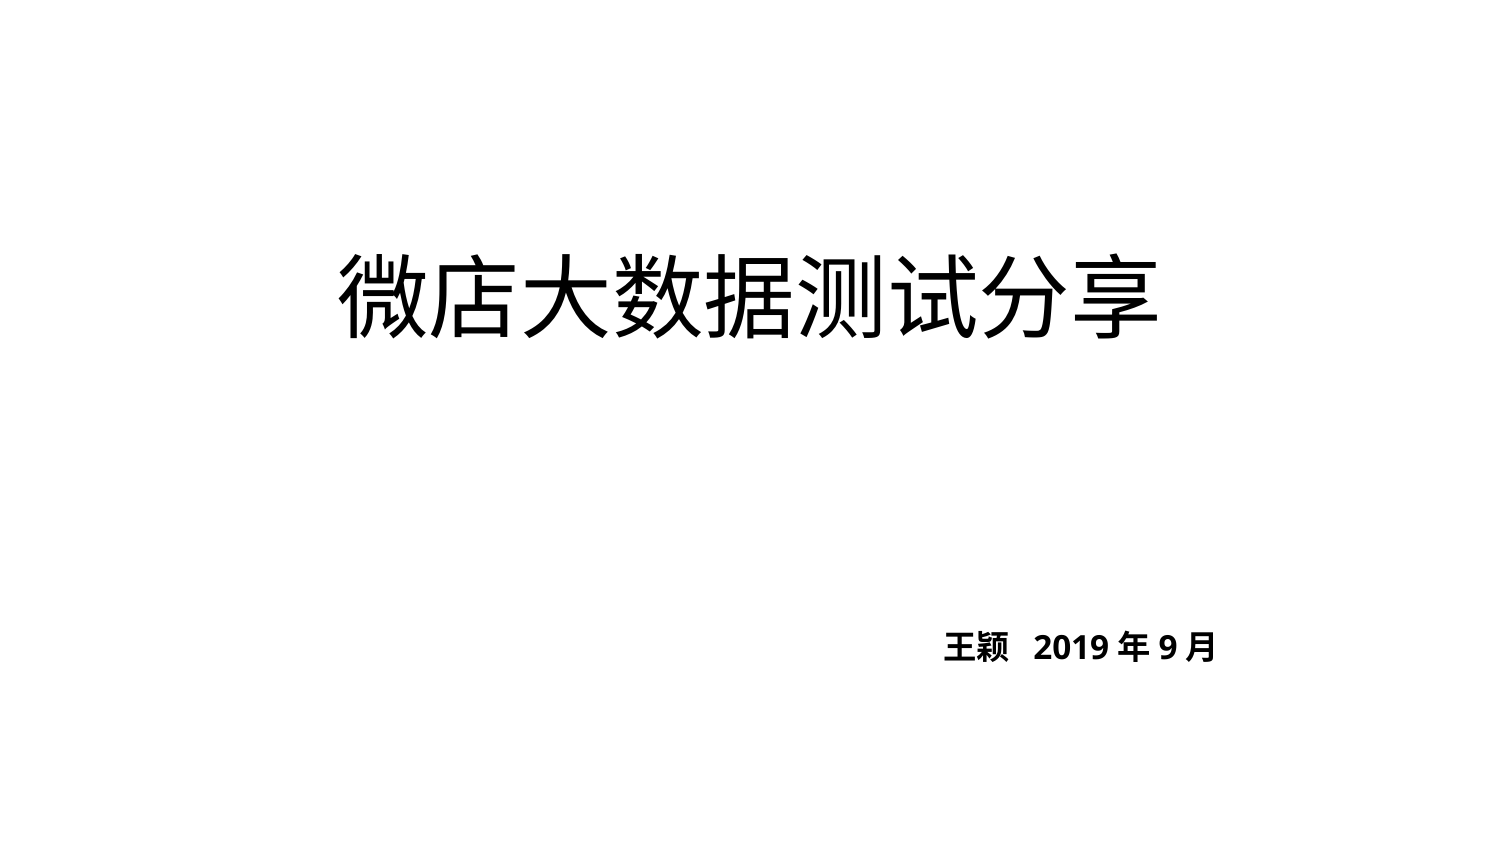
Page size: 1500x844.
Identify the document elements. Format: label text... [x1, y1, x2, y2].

title 微店大数据测试分享 [112, 203, 1388, 385]
text_box 王颖 2019年9月 [929, 618, 1234, 674]
